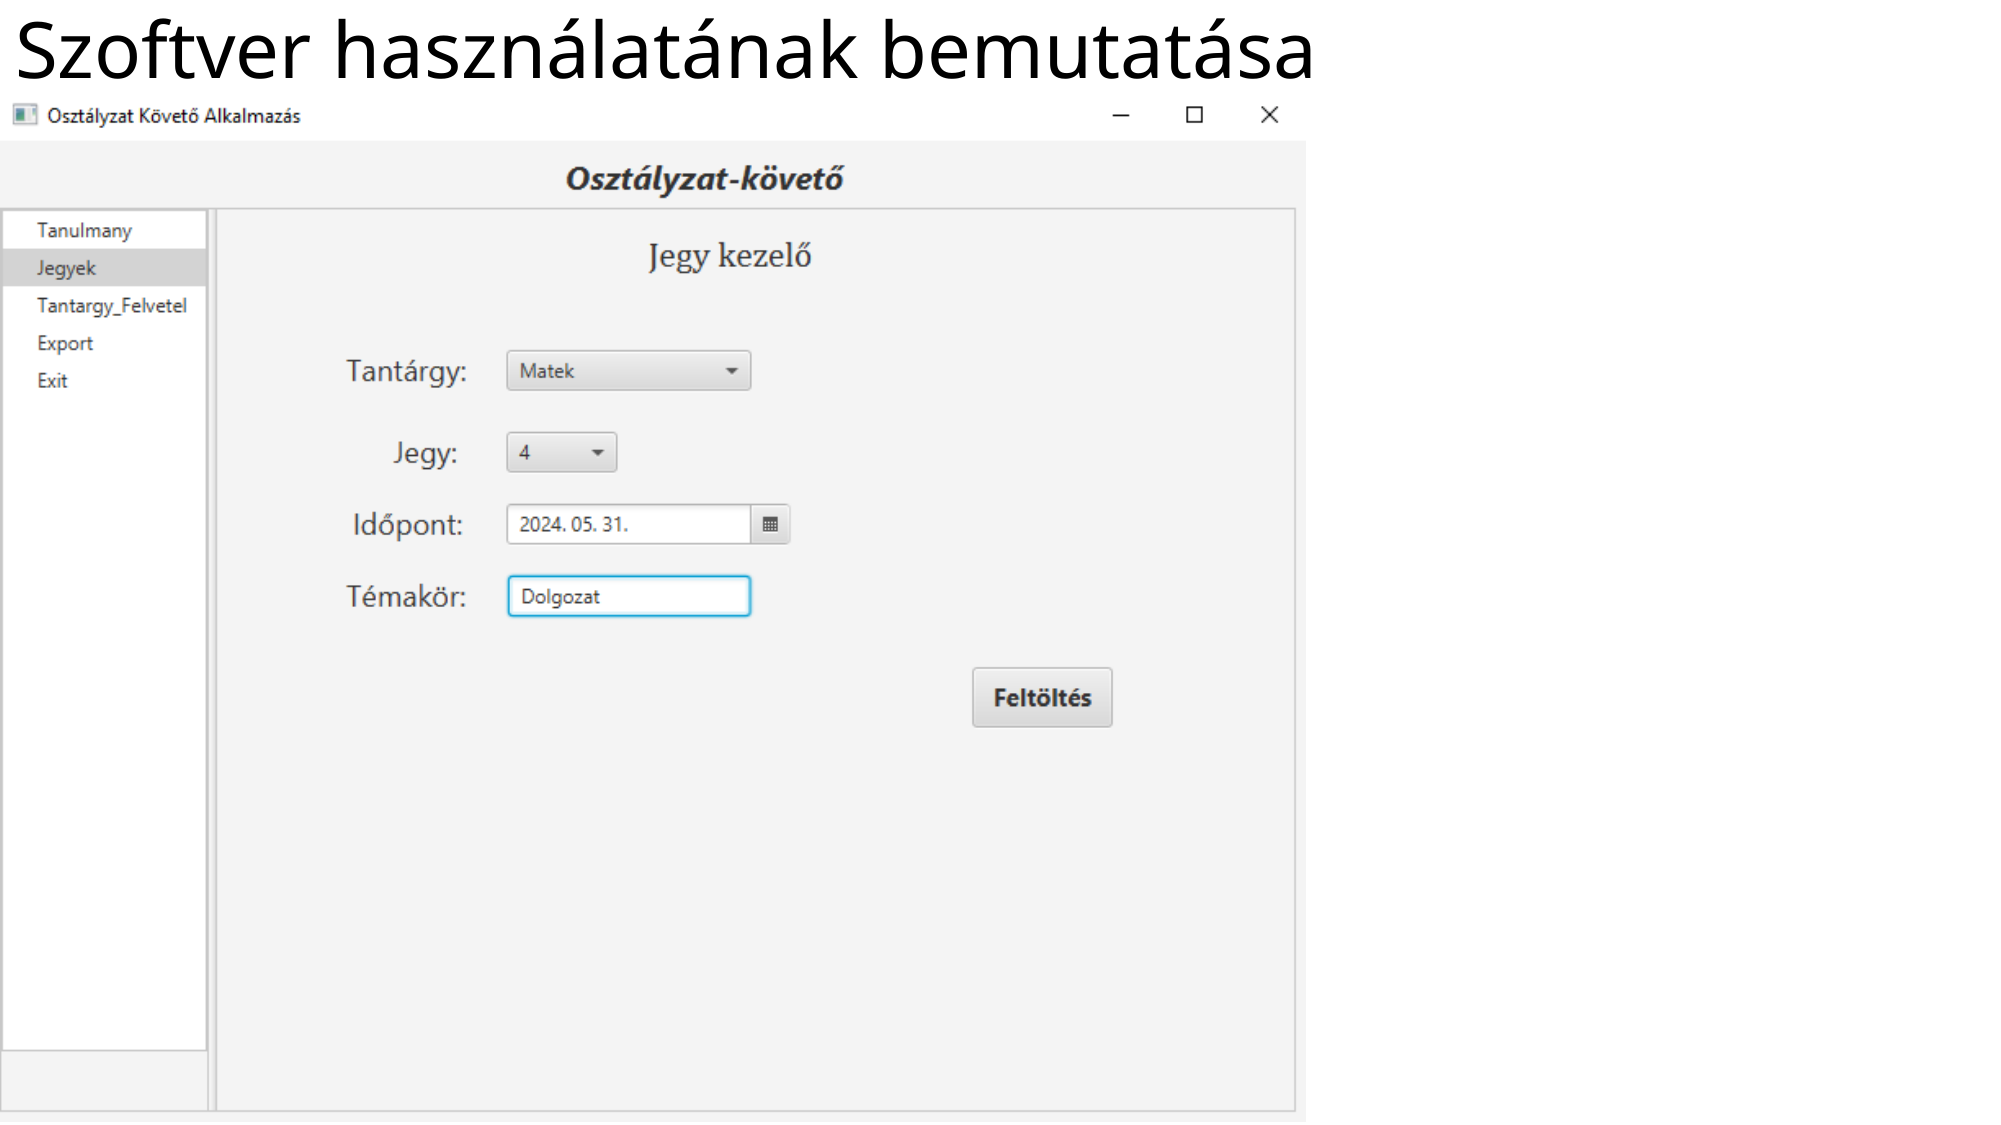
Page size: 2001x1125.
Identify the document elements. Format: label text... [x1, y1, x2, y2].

picture [0, 92, 1306, 1122]
title Szoftver használatának bemutatása [0, 3, 1641, 197]
